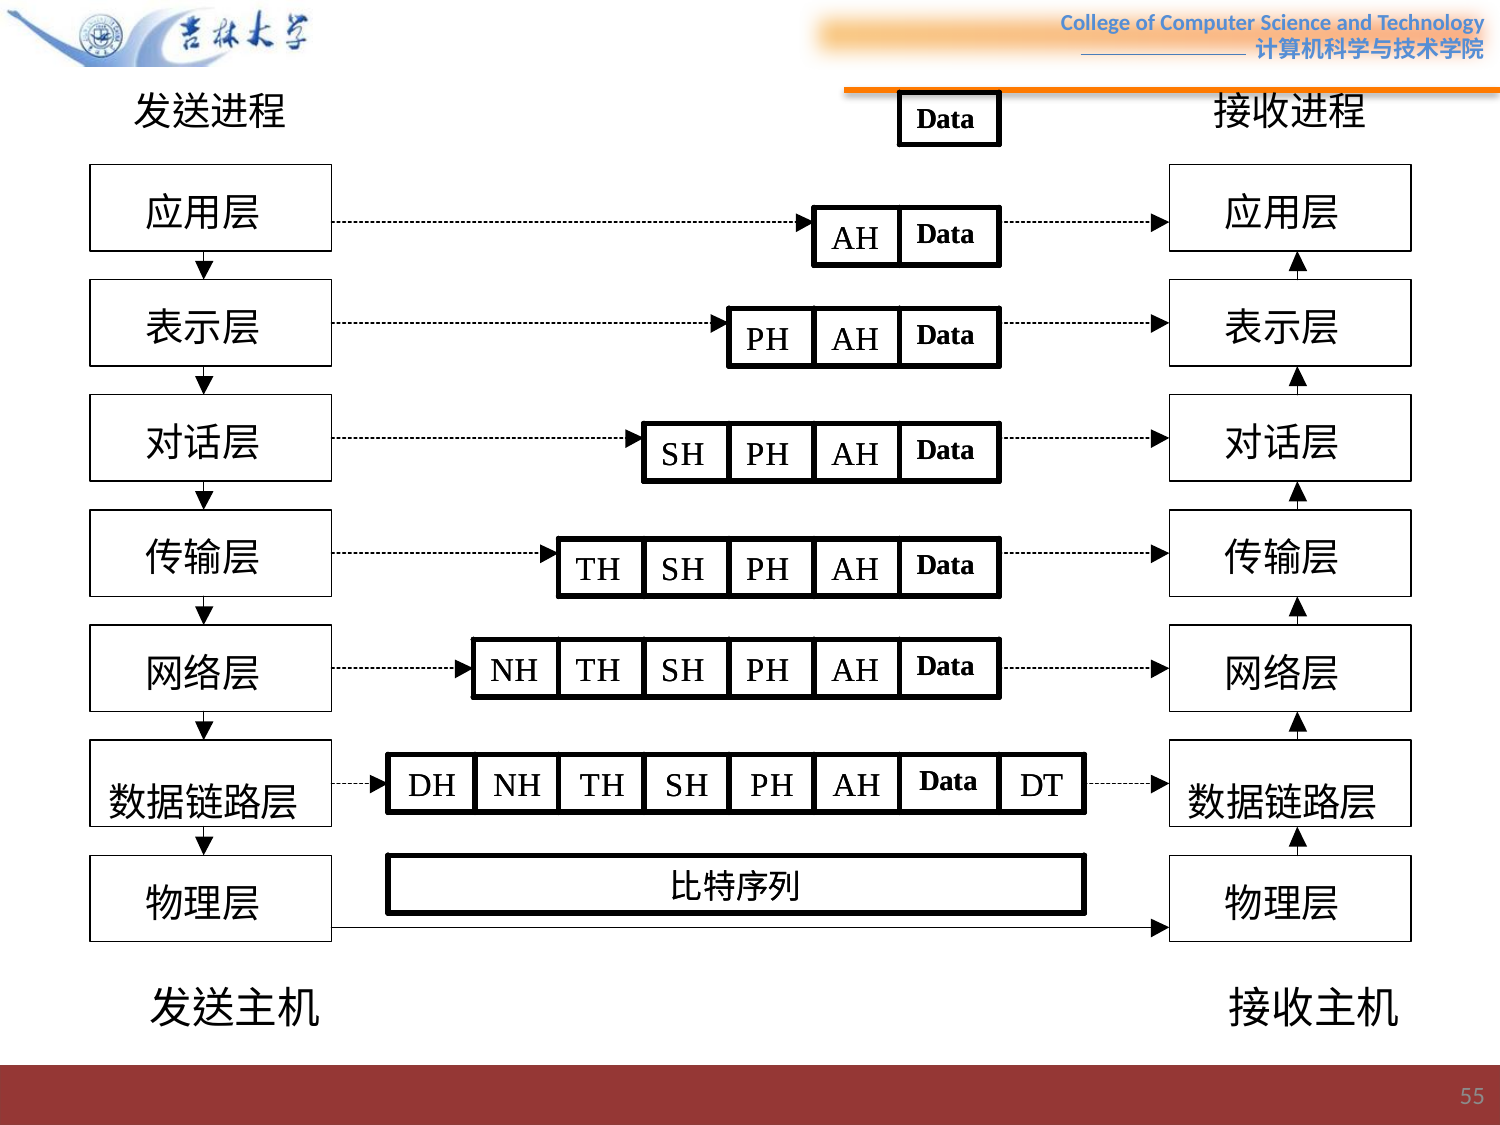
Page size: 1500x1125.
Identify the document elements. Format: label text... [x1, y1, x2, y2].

picture [0, 0, 314, 68]
footer [0, 1063, 1500, 1125]
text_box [799, 0, 1500, 71]
picture [88, 77, 1448, 1047]
text_box 55 [1149, 1065, 1500, 1125]
